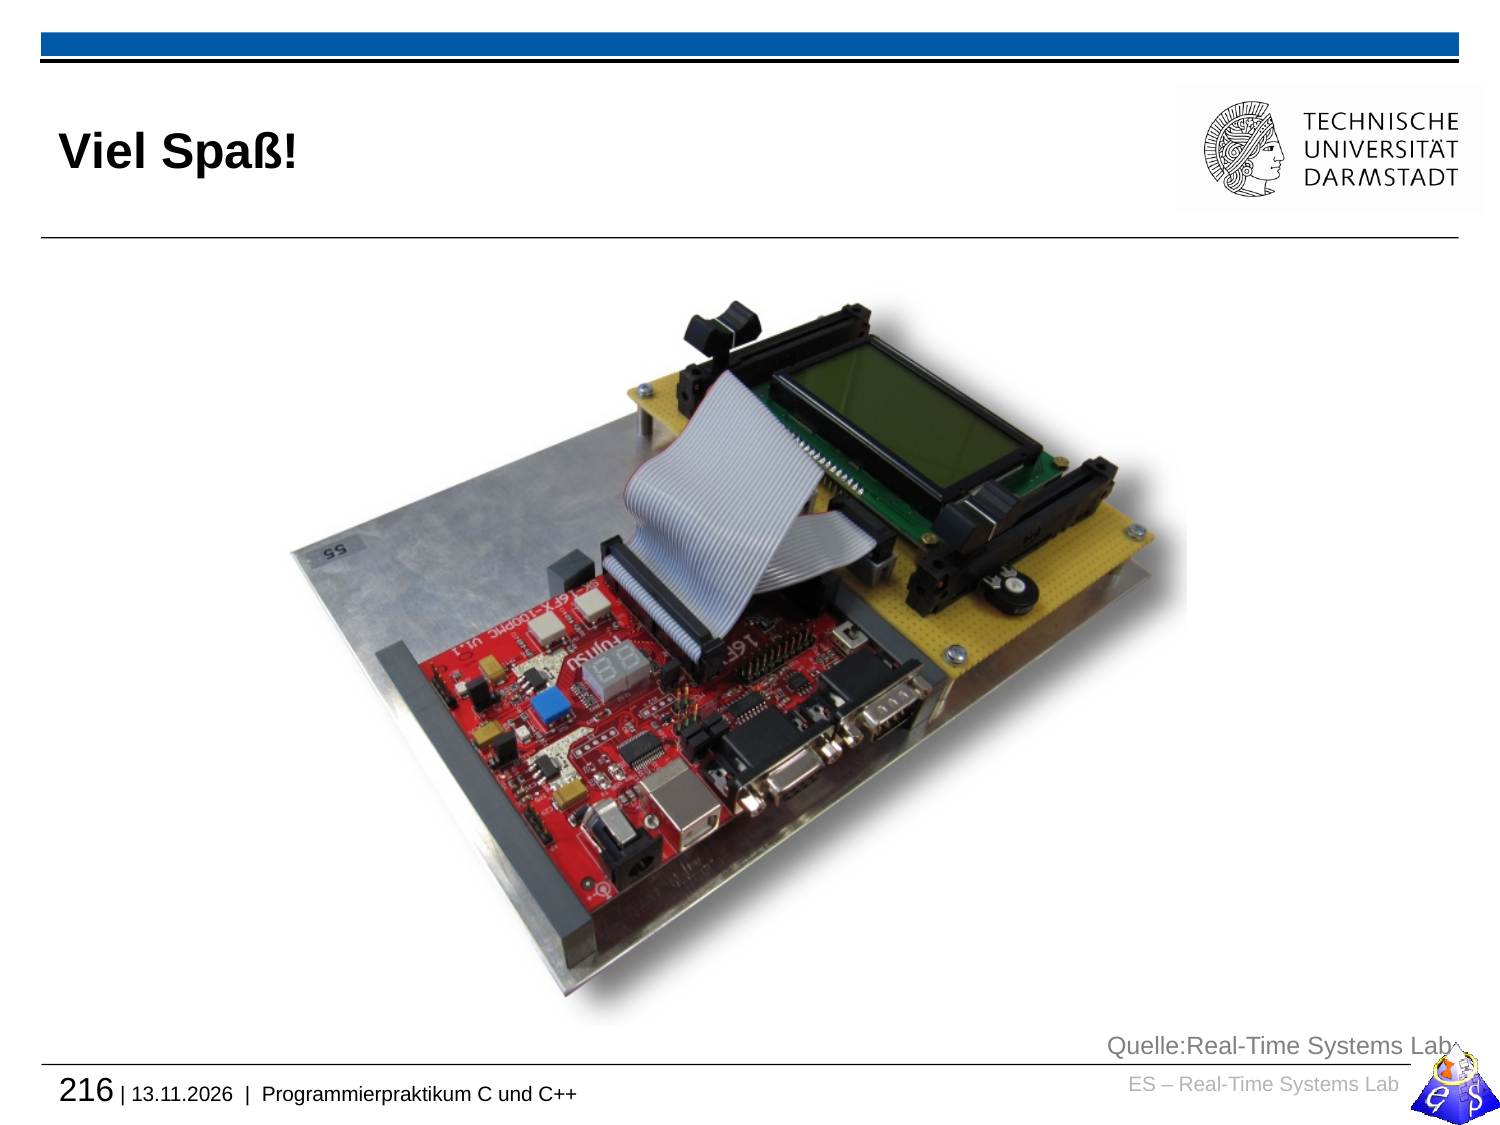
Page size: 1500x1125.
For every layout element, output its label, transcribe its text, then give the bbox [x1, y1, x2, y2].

picture [1411, 1041, 1500, 1125]
picture [1187, 84, 1483, 214]
text_box Quelle:Real-Time Systems Lab [88, 1024, 1468, 1068]
picture [277, 278, 1188, 1025]
title Viel Spaß! [58, 80, 1187, 218]
